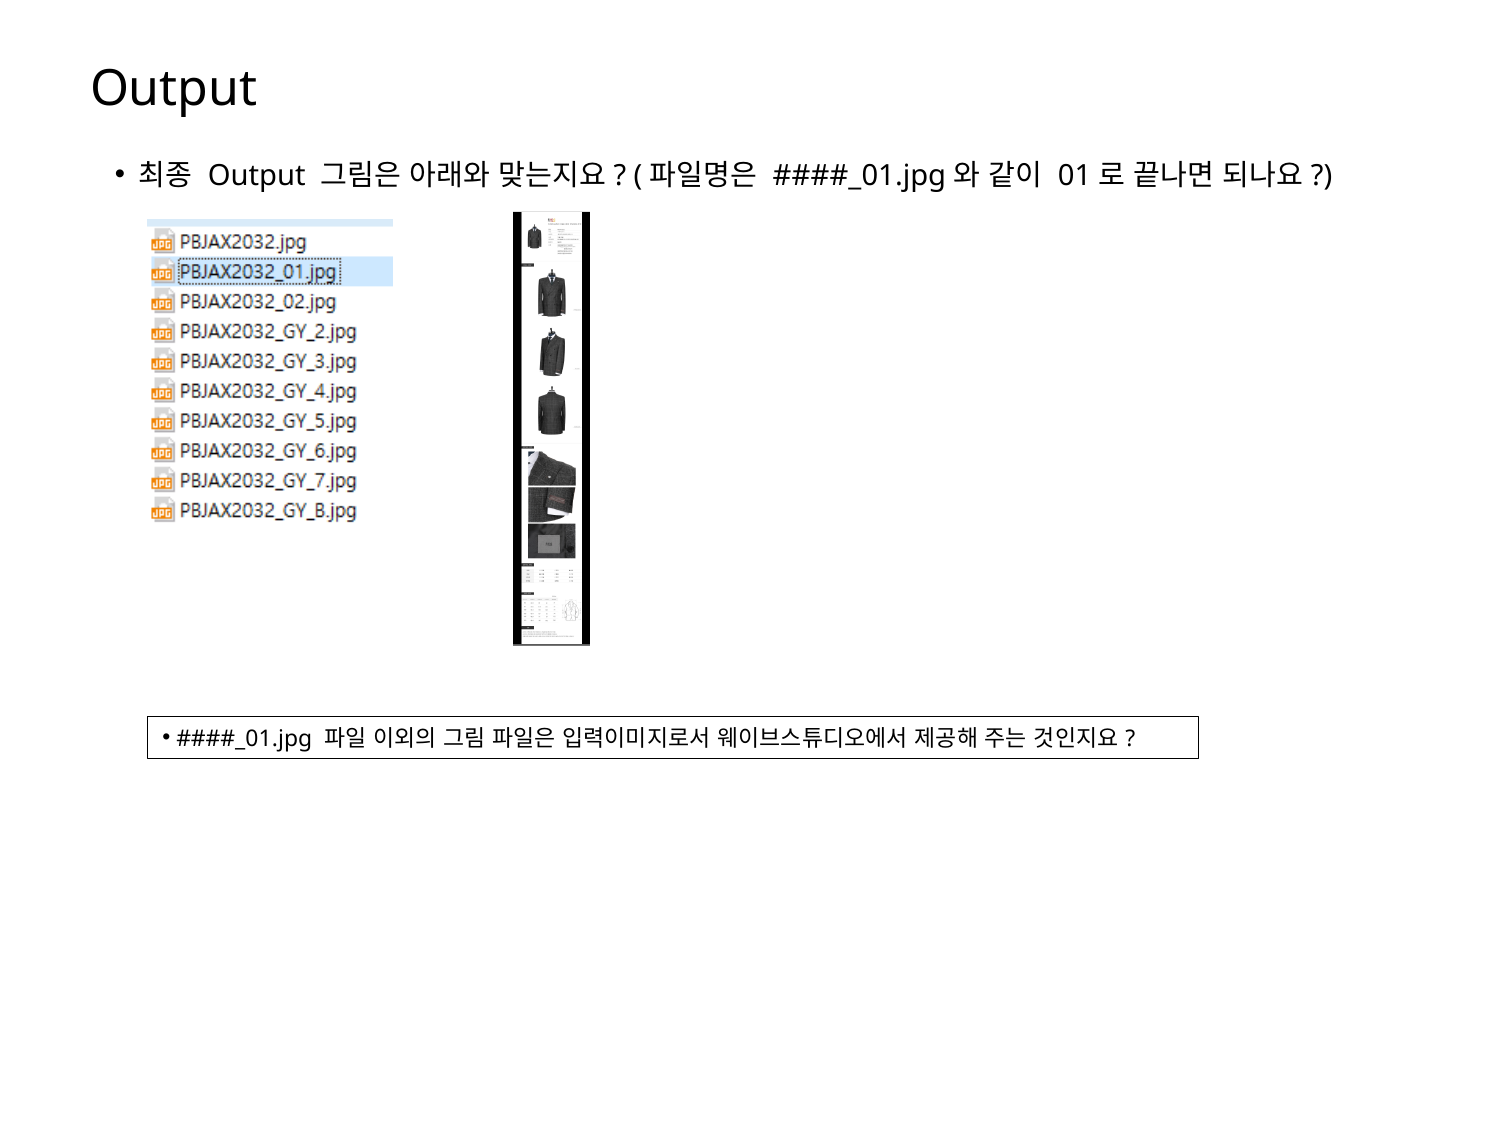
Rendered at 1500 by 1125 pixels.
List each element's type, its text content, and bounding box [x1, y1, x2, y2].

title Output [75, 45, 1424, 126]
picture [147, 219, 394, 541]
picture [513, 207, 590, 646]
text_box 최종 Output 그림은 아래와 맞는지요? (파일명은 ####_01.jpg와 같이 01로 끝나면 되나요?) [100, 148, 1400, 199]
text_box ####_01.jpg 파일 이외의 그림 파일은 입력이미지로서 웨이브스튜디오에서 제공해 주는 것인지요? [147, 716, 1199, 759]
